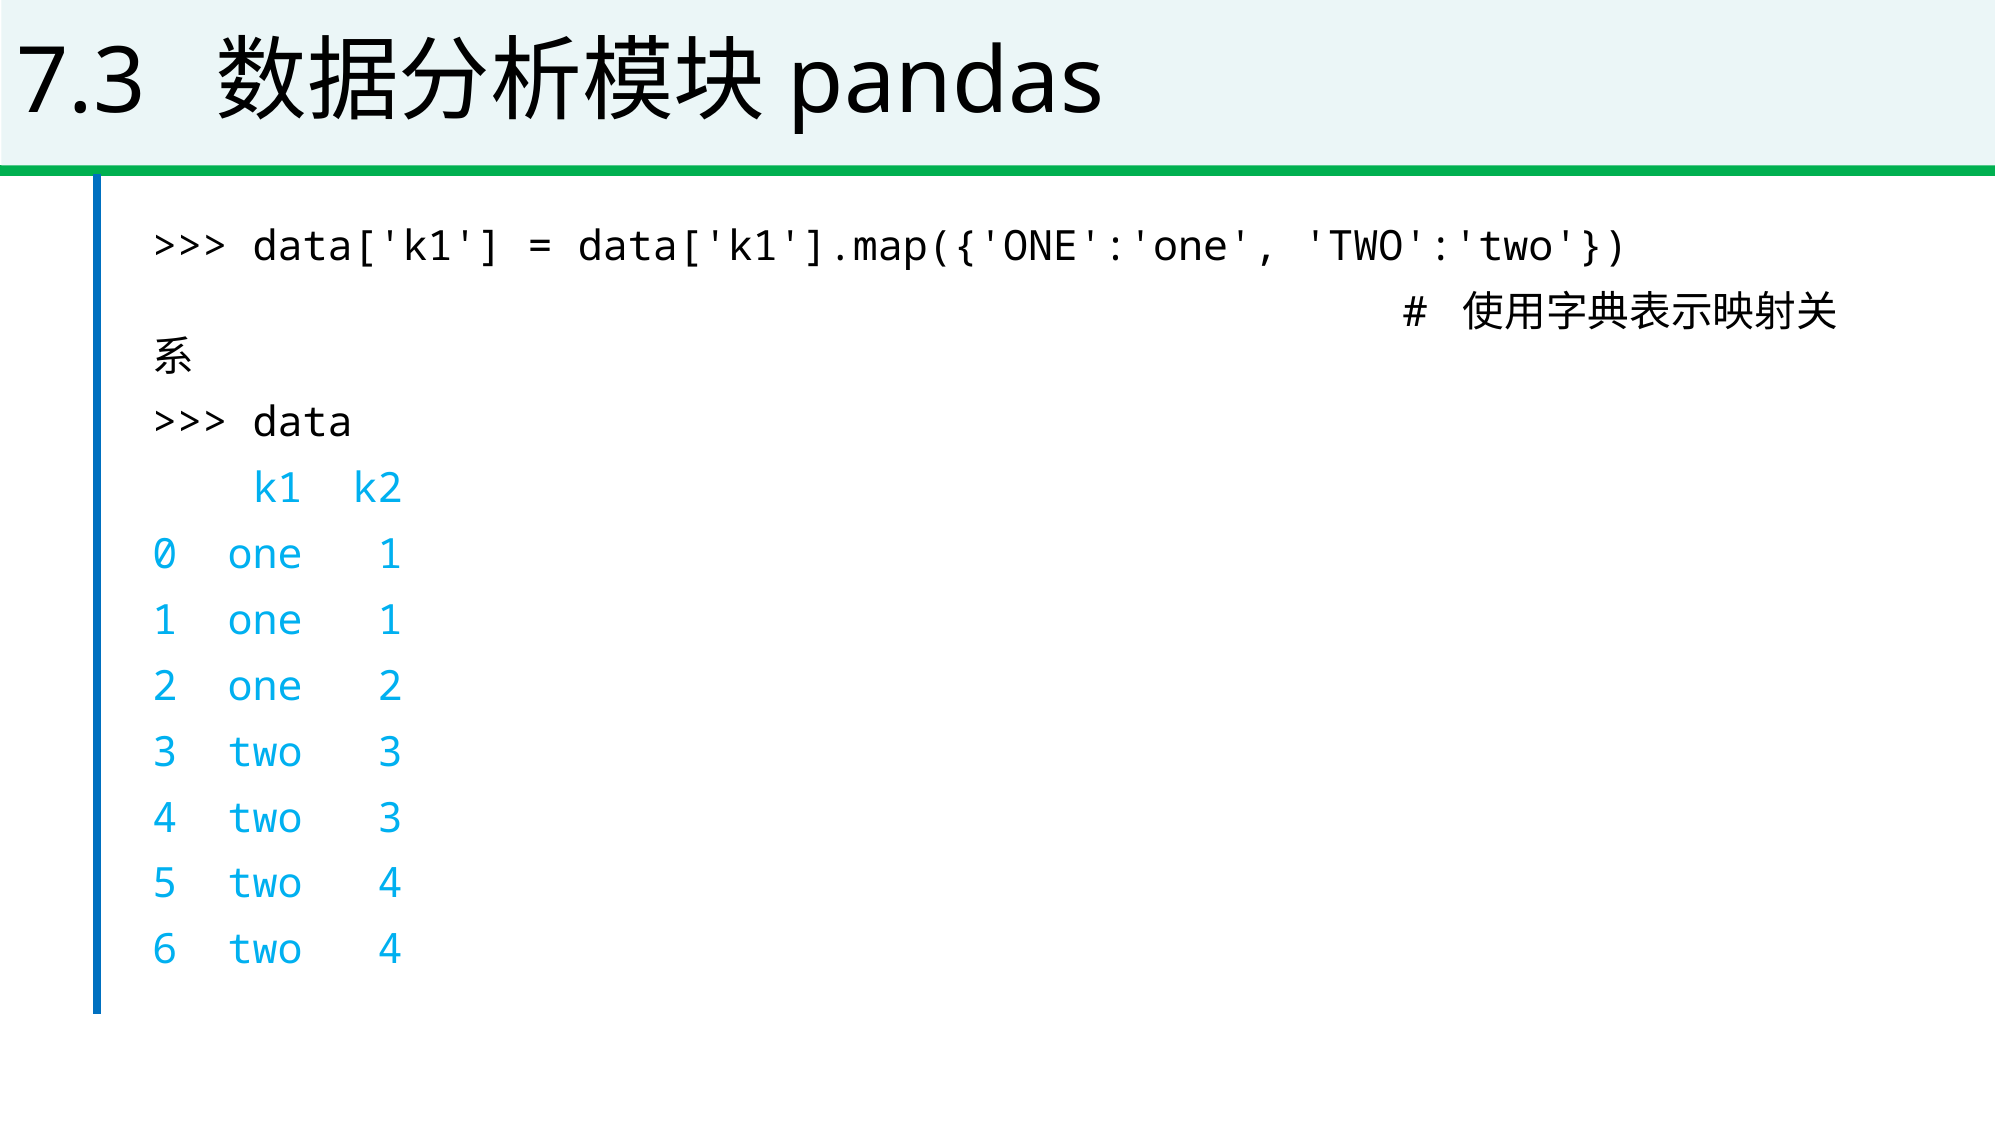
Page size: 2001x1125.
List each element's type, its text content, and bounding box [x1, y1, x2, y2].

title 7.3 数据分析模块pandas [1, 0, 1995, 166]
list >>> data['k1'] = data['k1'].map({'ONE':'one', 'TWO':'two'}) # 使用字典表示映射关系 >>> data k1 k2 0 one 1 1 one 1 2 one 2 3 two 3 4 two 3 5 two 4 6 two 4 [137, 216, 1863, 978]
